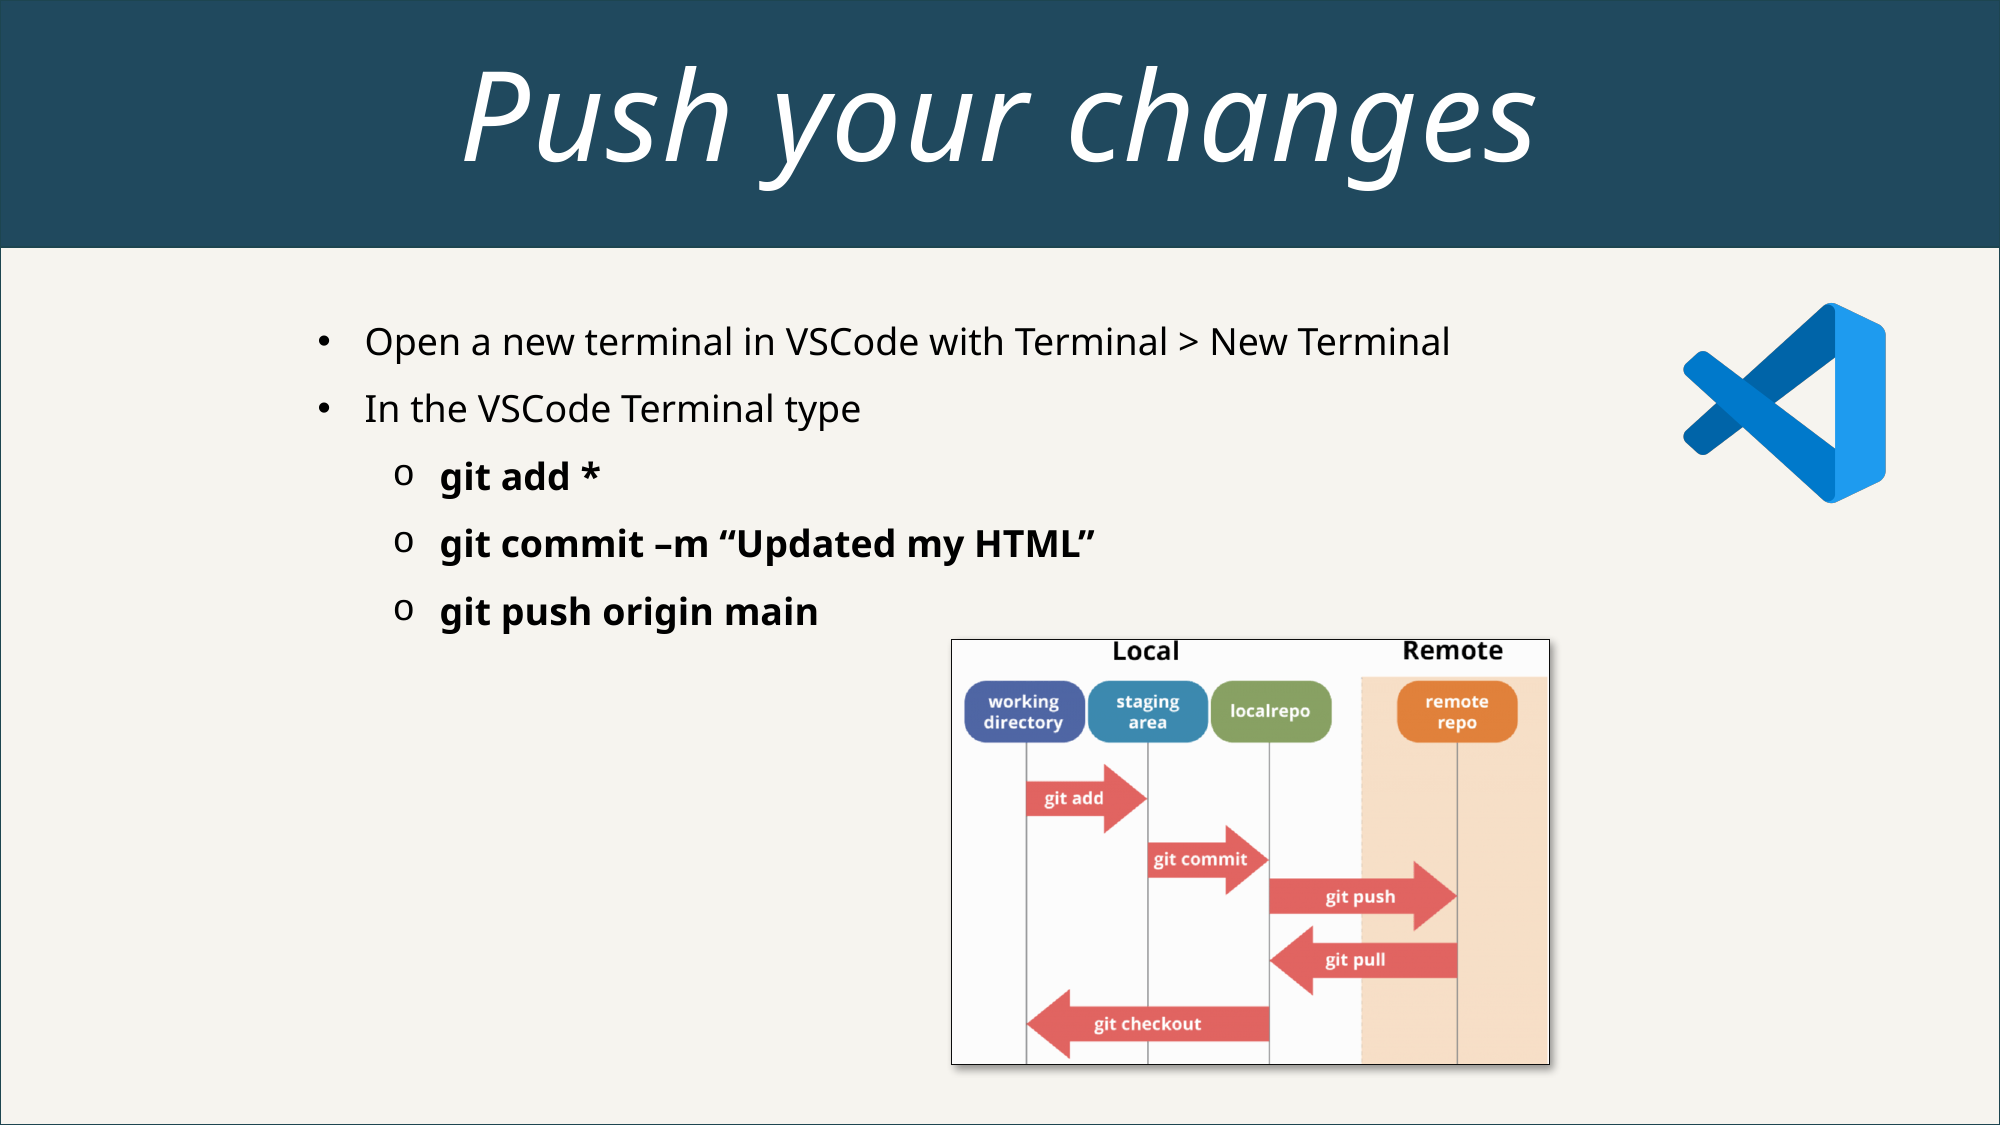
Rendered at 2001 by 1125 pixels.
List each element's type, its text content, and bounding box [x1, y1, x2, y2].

picture [1669, 287, 1900, 518]
picture [951, 639, 1550, 1065]
text_box Push your changes [257, 46, 1743, 201]
text_box [0, 248, 2000, 1125]
text_box Open a new terminal in VSCode with Terminal > New Terminal In the VSCode Terminal type git add * git commit –m “Updated my HTML” git push origin main [302, 288, 1698, 708]
text_box [0, 0, 2000, 248]
